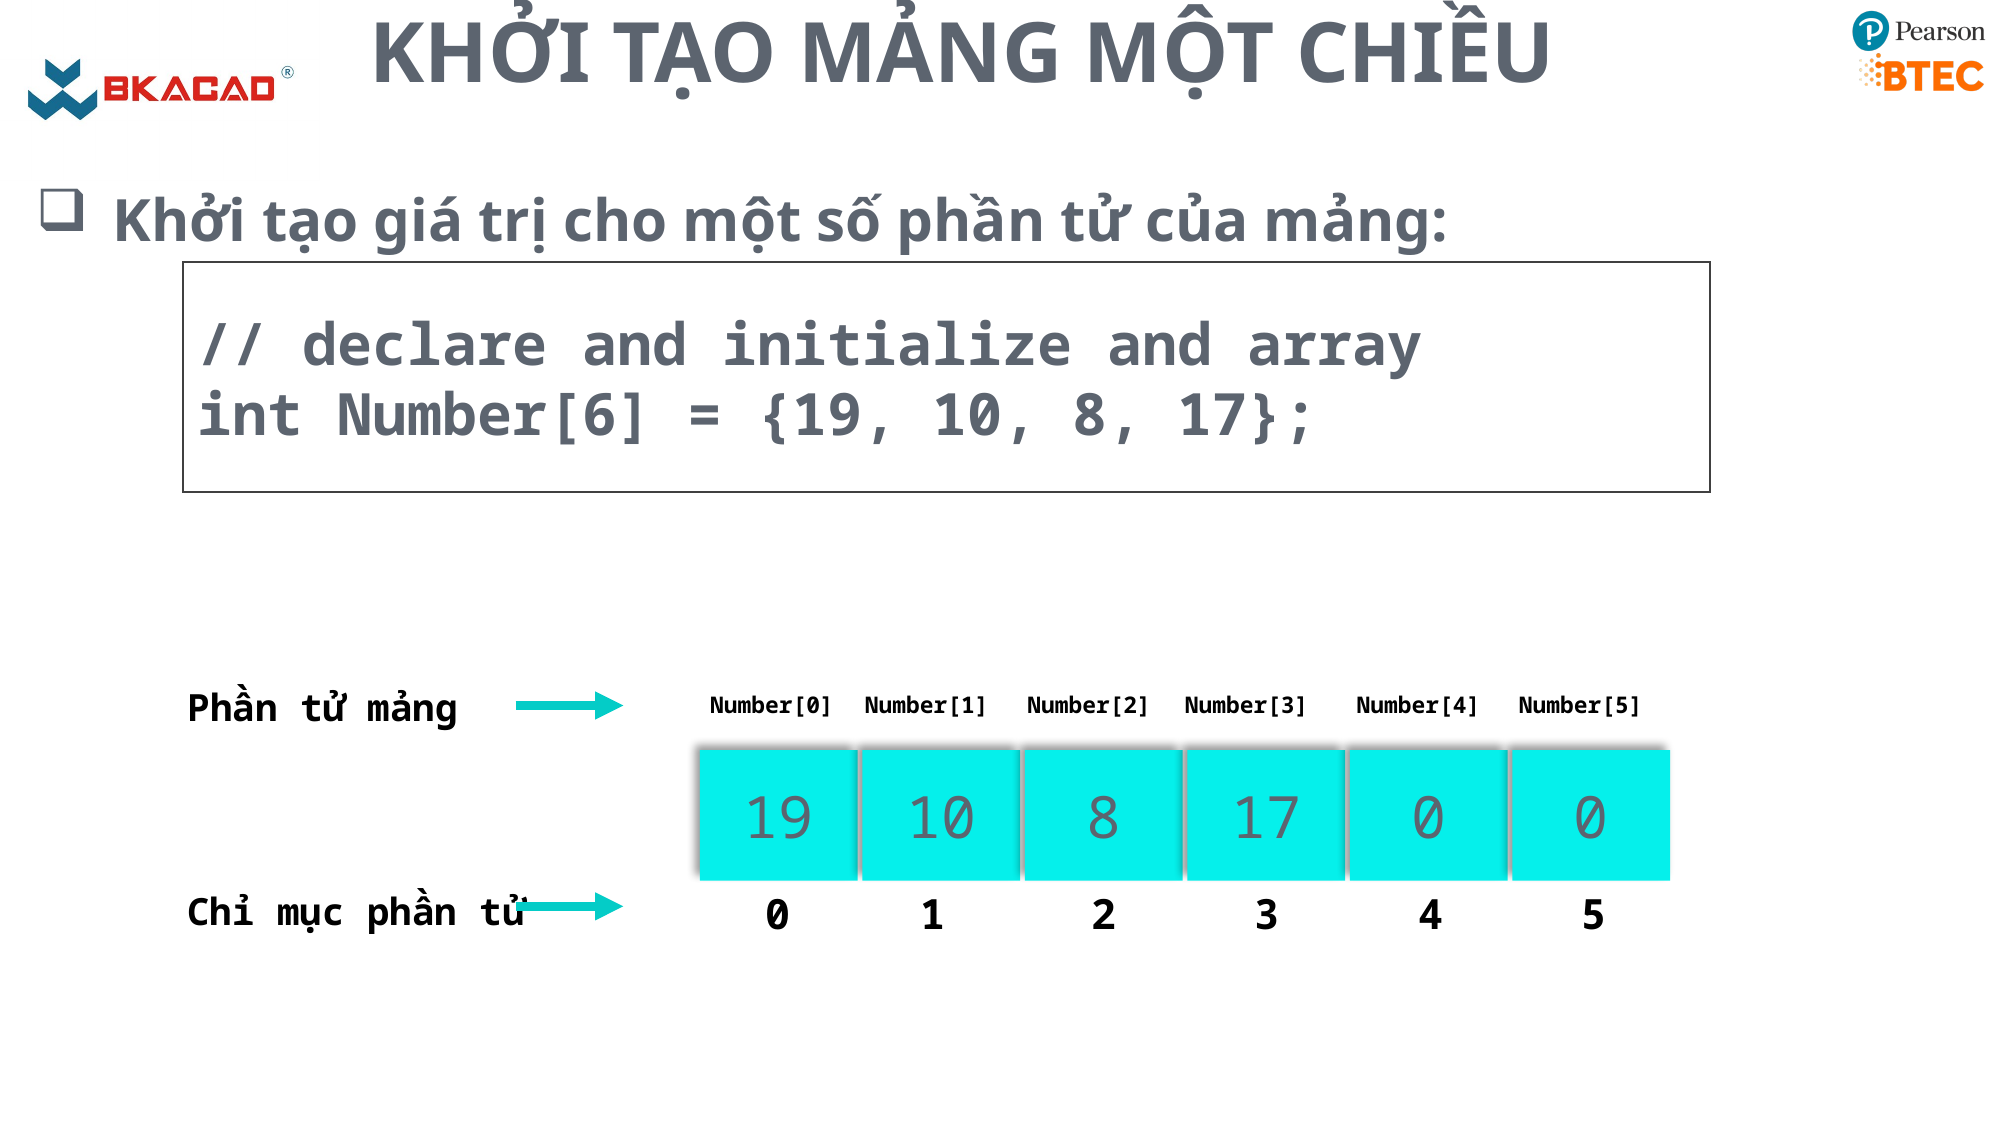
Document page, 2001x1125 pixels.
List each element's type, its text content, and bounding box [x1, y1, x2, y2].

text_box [182, 676, 1671, 942]
title KHỞI TẠO MẢNG MỘT CHIỀU [354, 0, 1816, 112]
picture [0, 0, 320, 181]
list Khởi tạo giá trị cho một số phần tử của mảng: [21, 175, 1747, 325]
text_box // declare and initialize and array int Number[6] = {19, 10, 8, 17}; [182, 325, 1711, 493]
picture [1836, 0, 2000, 104]
